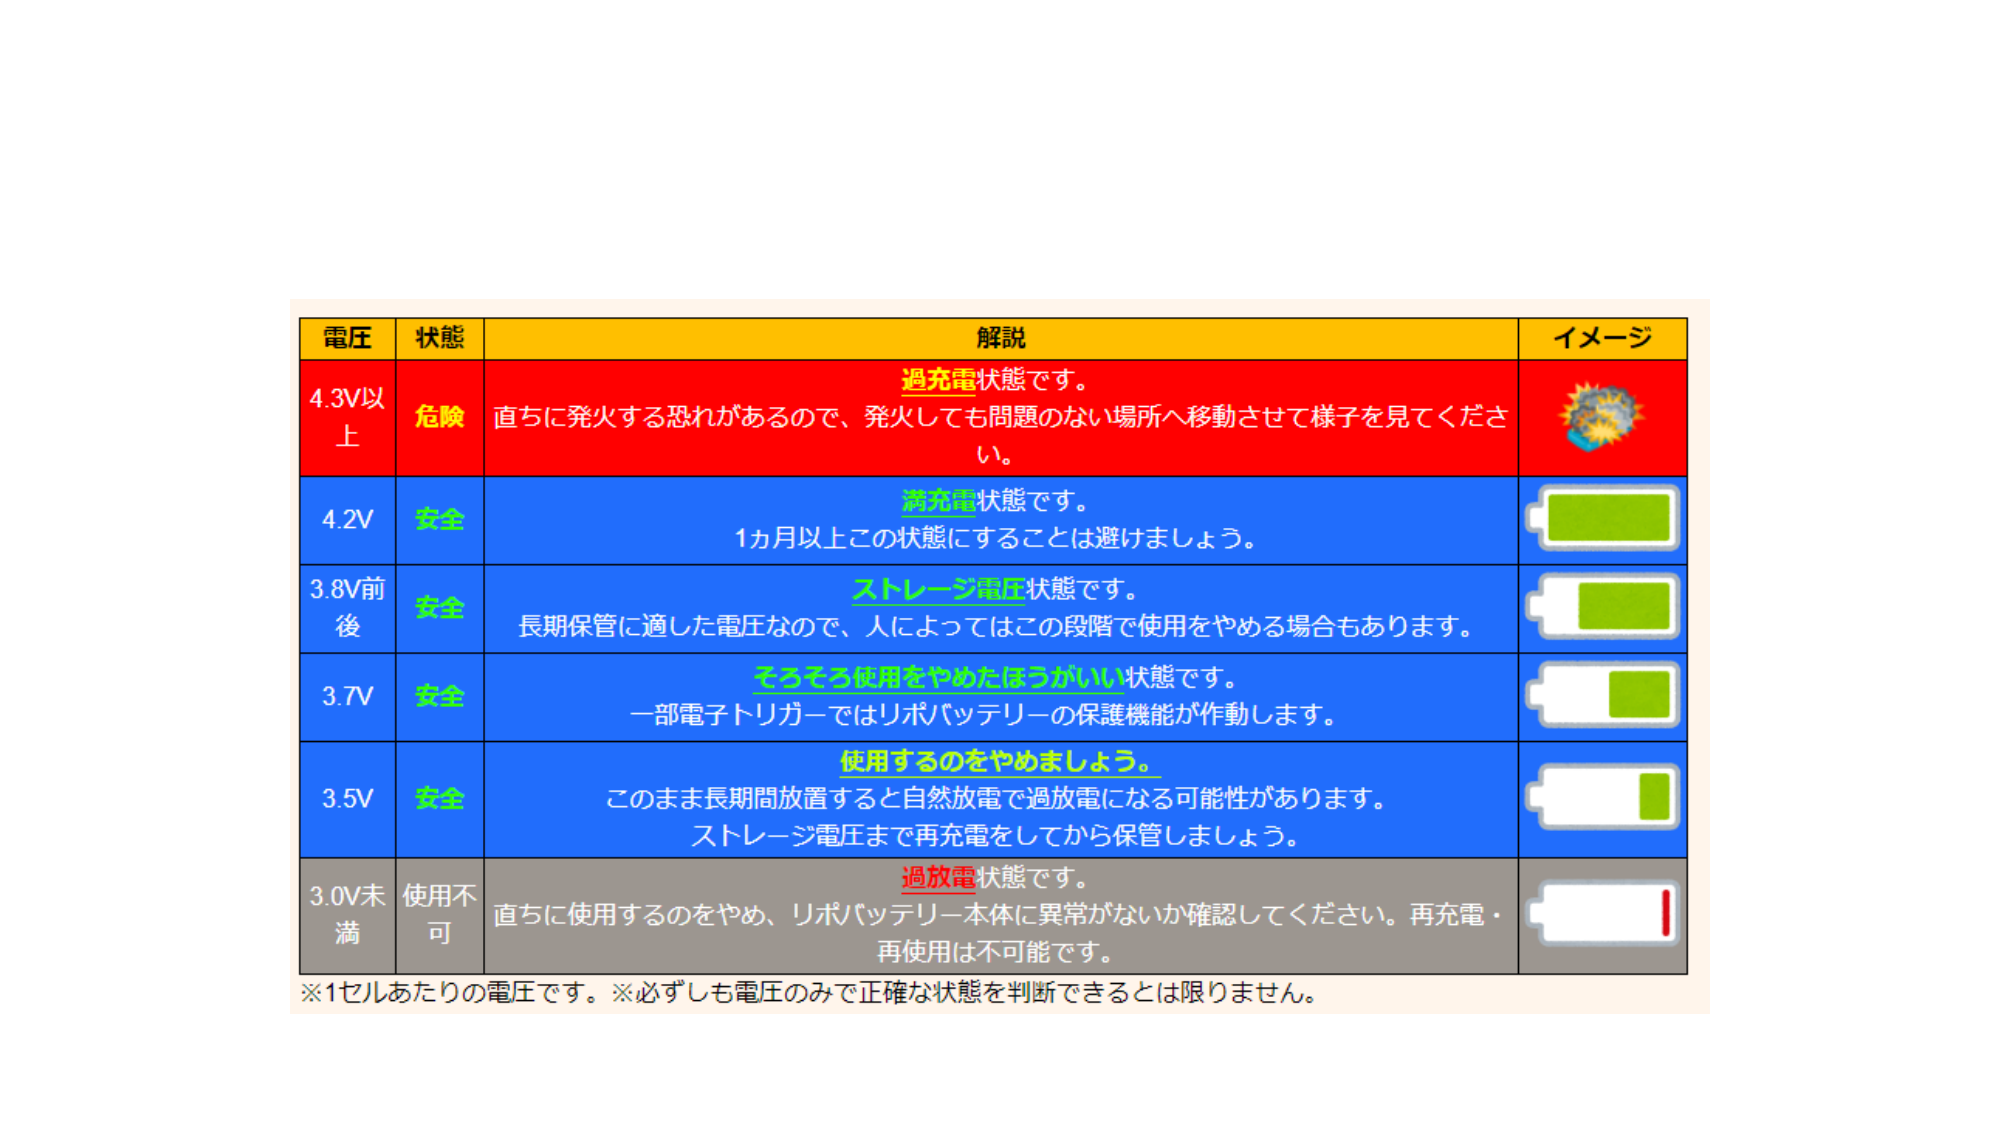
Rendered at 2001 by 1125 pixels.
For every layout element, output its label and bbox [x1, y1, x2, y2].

list [290, 299, 1710, 1014]
